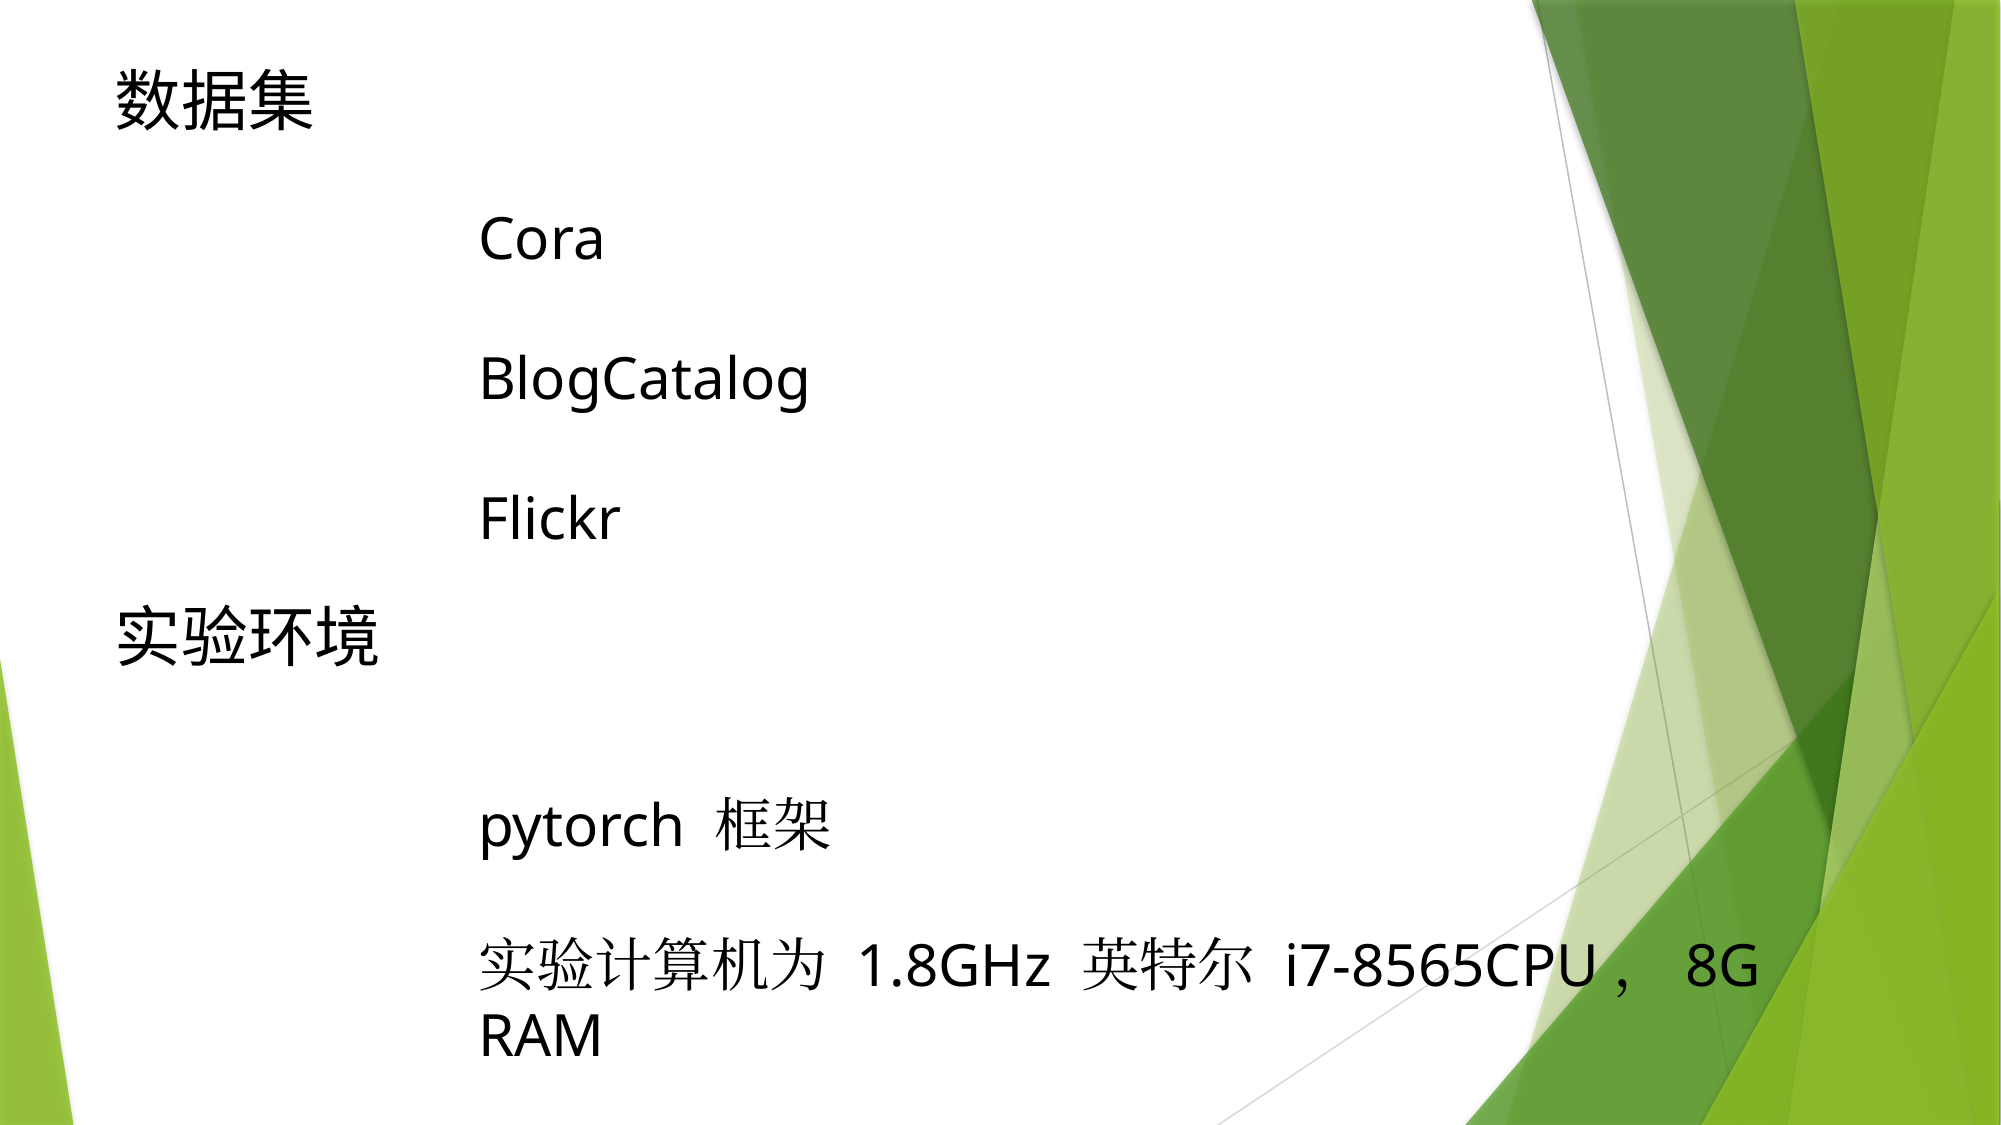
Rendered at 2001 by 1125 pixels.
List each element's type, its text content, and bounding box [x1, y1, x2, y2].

text_box 实验环境 [99, 587, 1114, 683]
text_box 数据集 [99, 51, 1114, 147]
text_box pytorch 框架 实验计算机为 1.8GHz 英特尔 i7-8565CPU，8G RAM [463, 780, 1857, 1121]
text_box Cora BlogCatalog Flickr [463, 193, 1282, 559]
